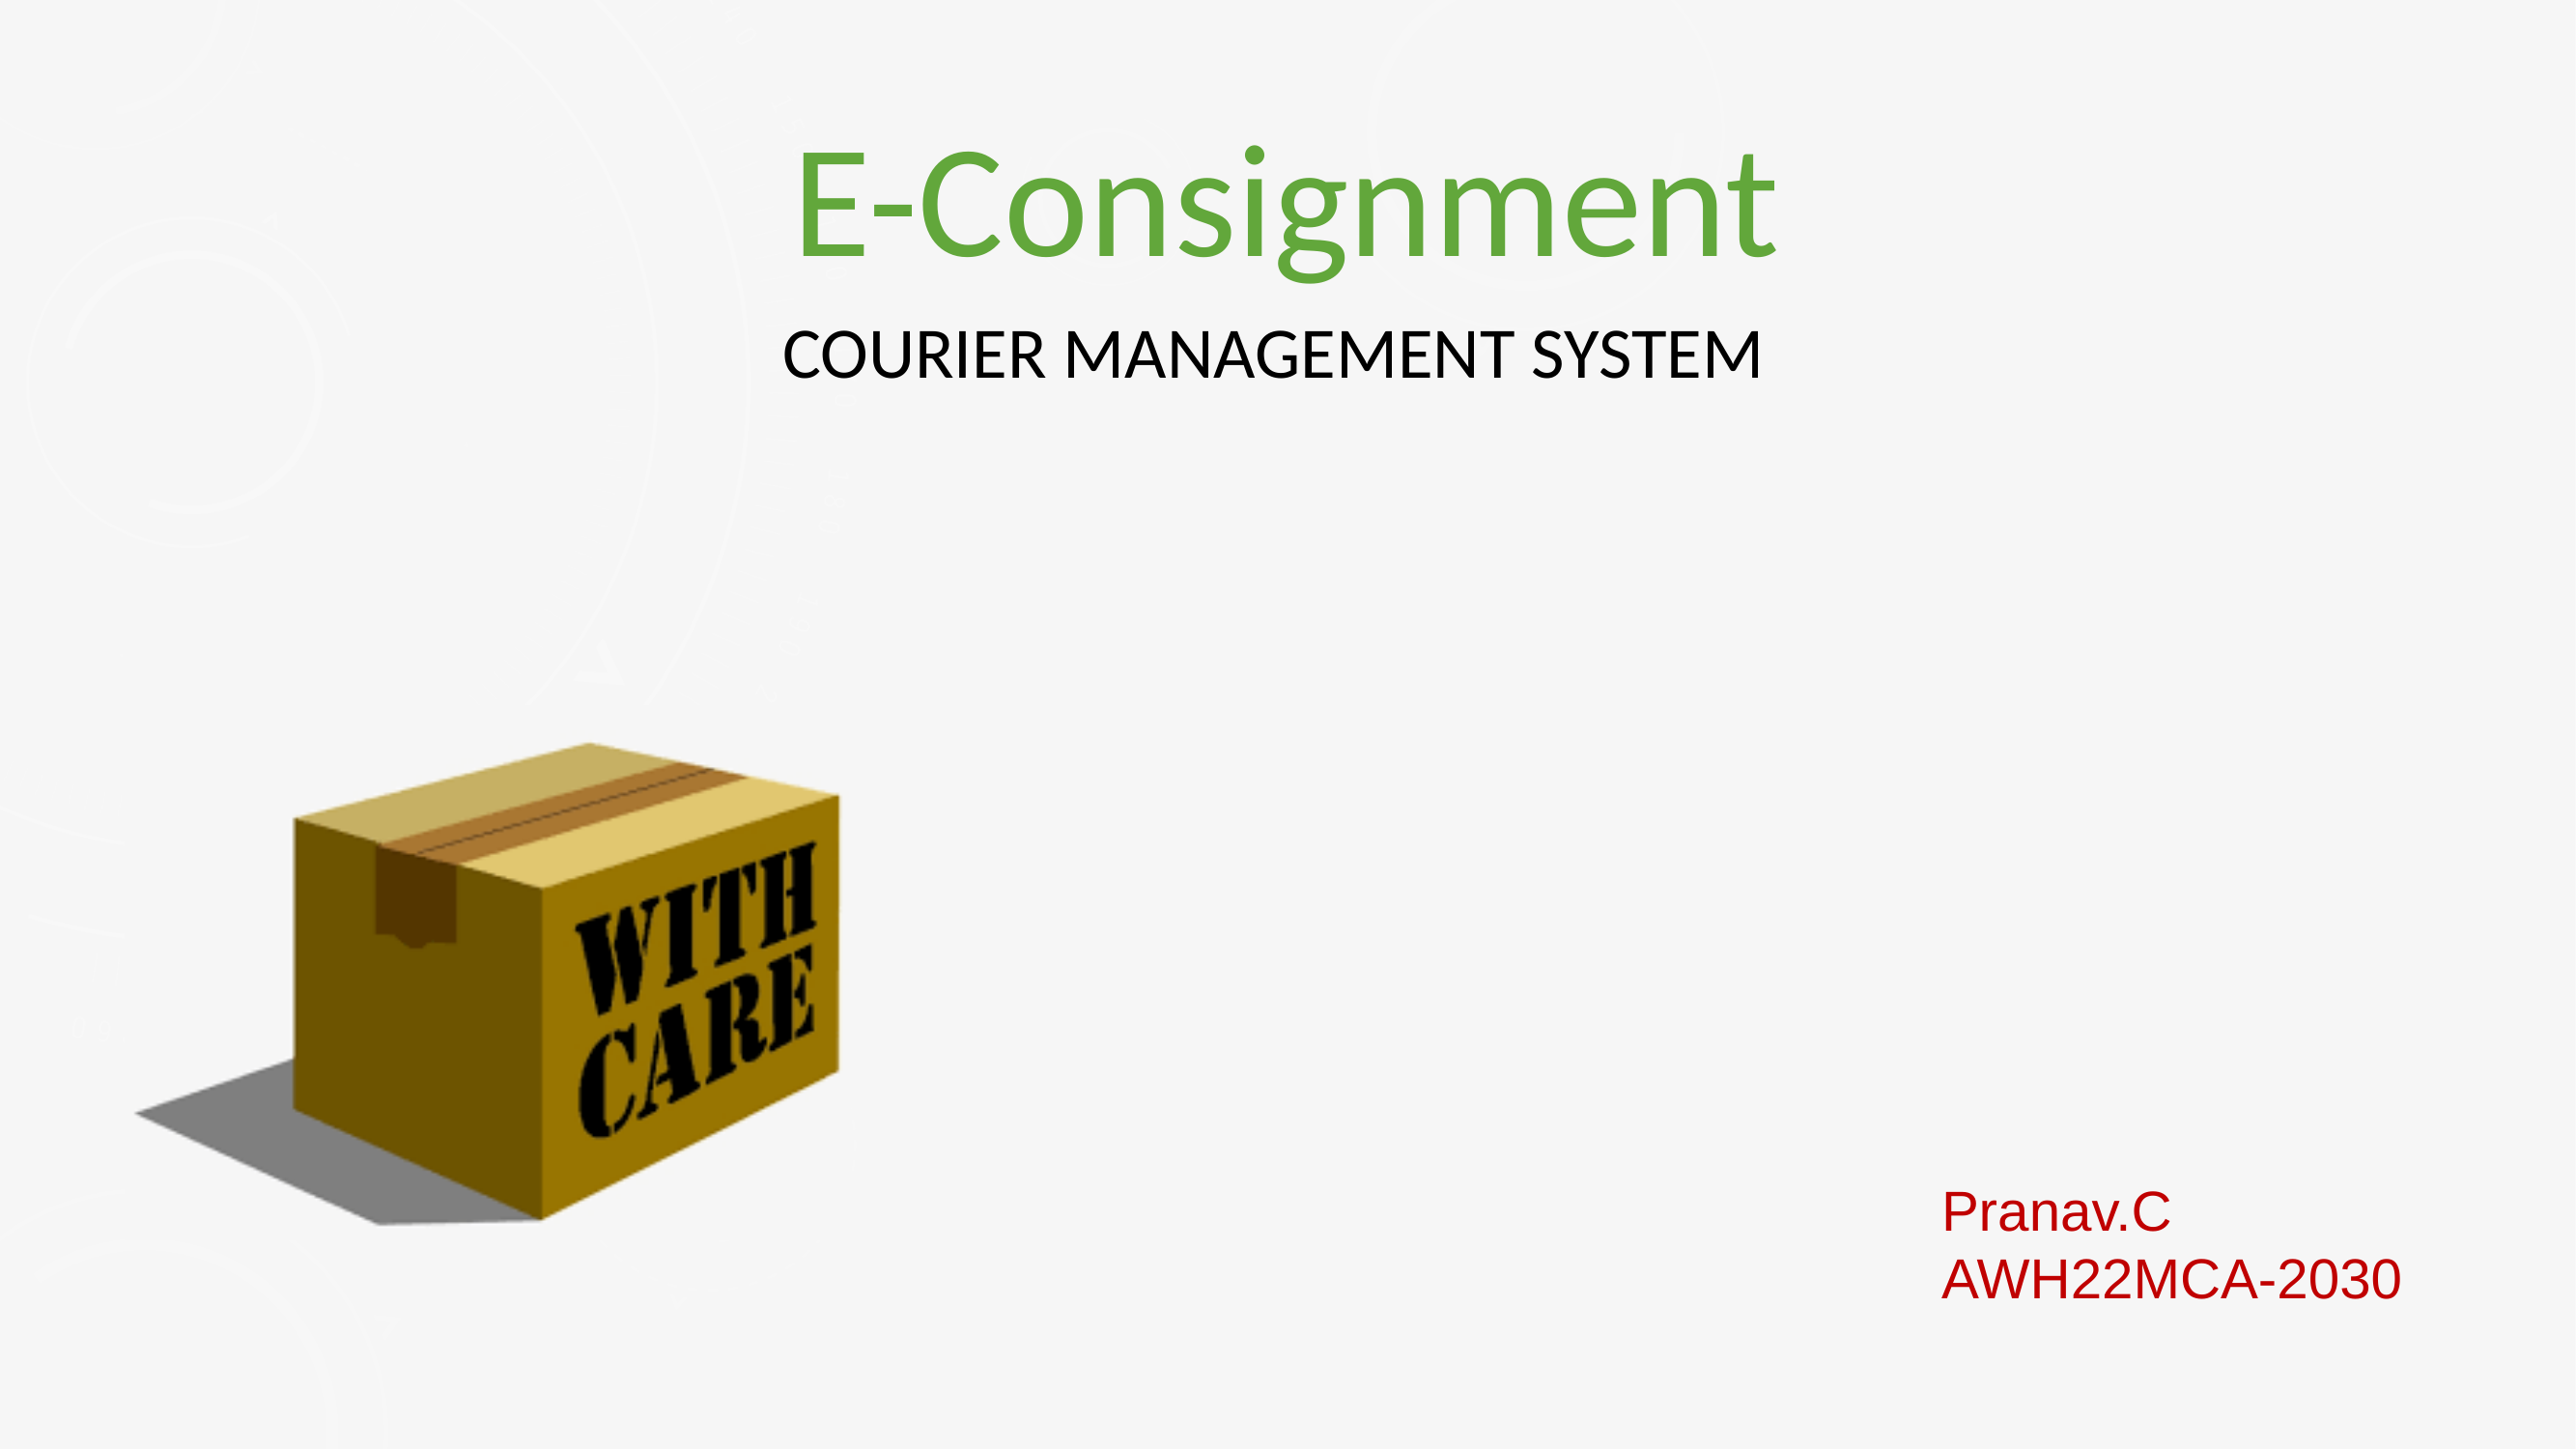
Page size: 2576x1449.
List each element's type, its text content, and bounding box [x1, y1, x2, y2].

subtitle COURIER MANAGEMENT SYSTEM [691, 298, 1779, 451]
picture [0, 0, 2575, 1449]
text_box E-Consignment [778, 88, 1911, 297]
text_box Pranav.C AWH22MCA-2030 [1927, 1167, 2513, 1318]
